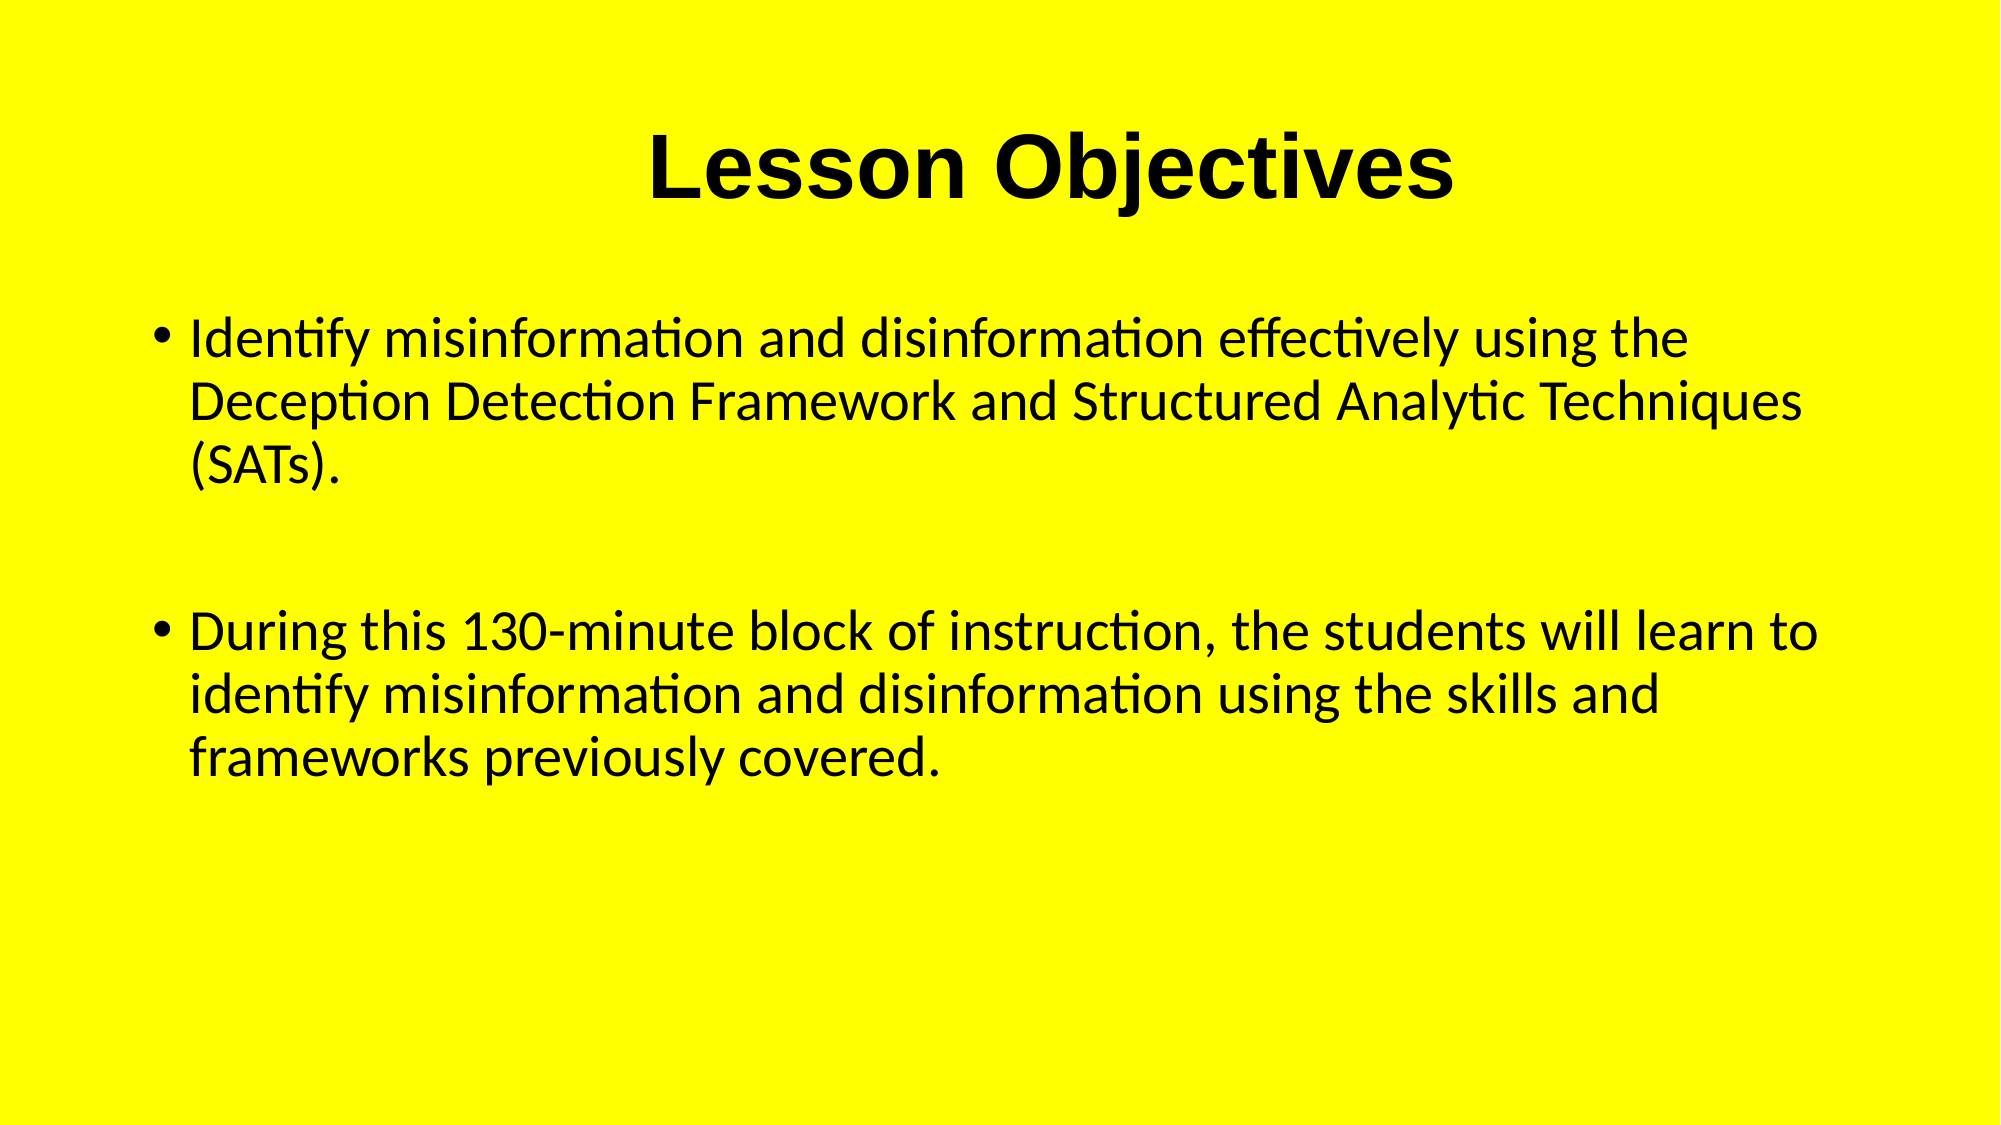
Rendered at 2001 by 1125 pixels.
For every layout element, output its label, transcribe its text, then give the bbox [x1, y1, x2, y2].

title Lesson Objectives [242, 59, 1863, 278]
list Identify misinformation and disinformation effectively using the Deception Detection Framework and Structured Analytic Techniques (SATs). During this 130-minute block of instruction, the students will learn to identify misinformation and disinformation using the skills and frameworks previously covered. [137, 299, 1863, 1014]
